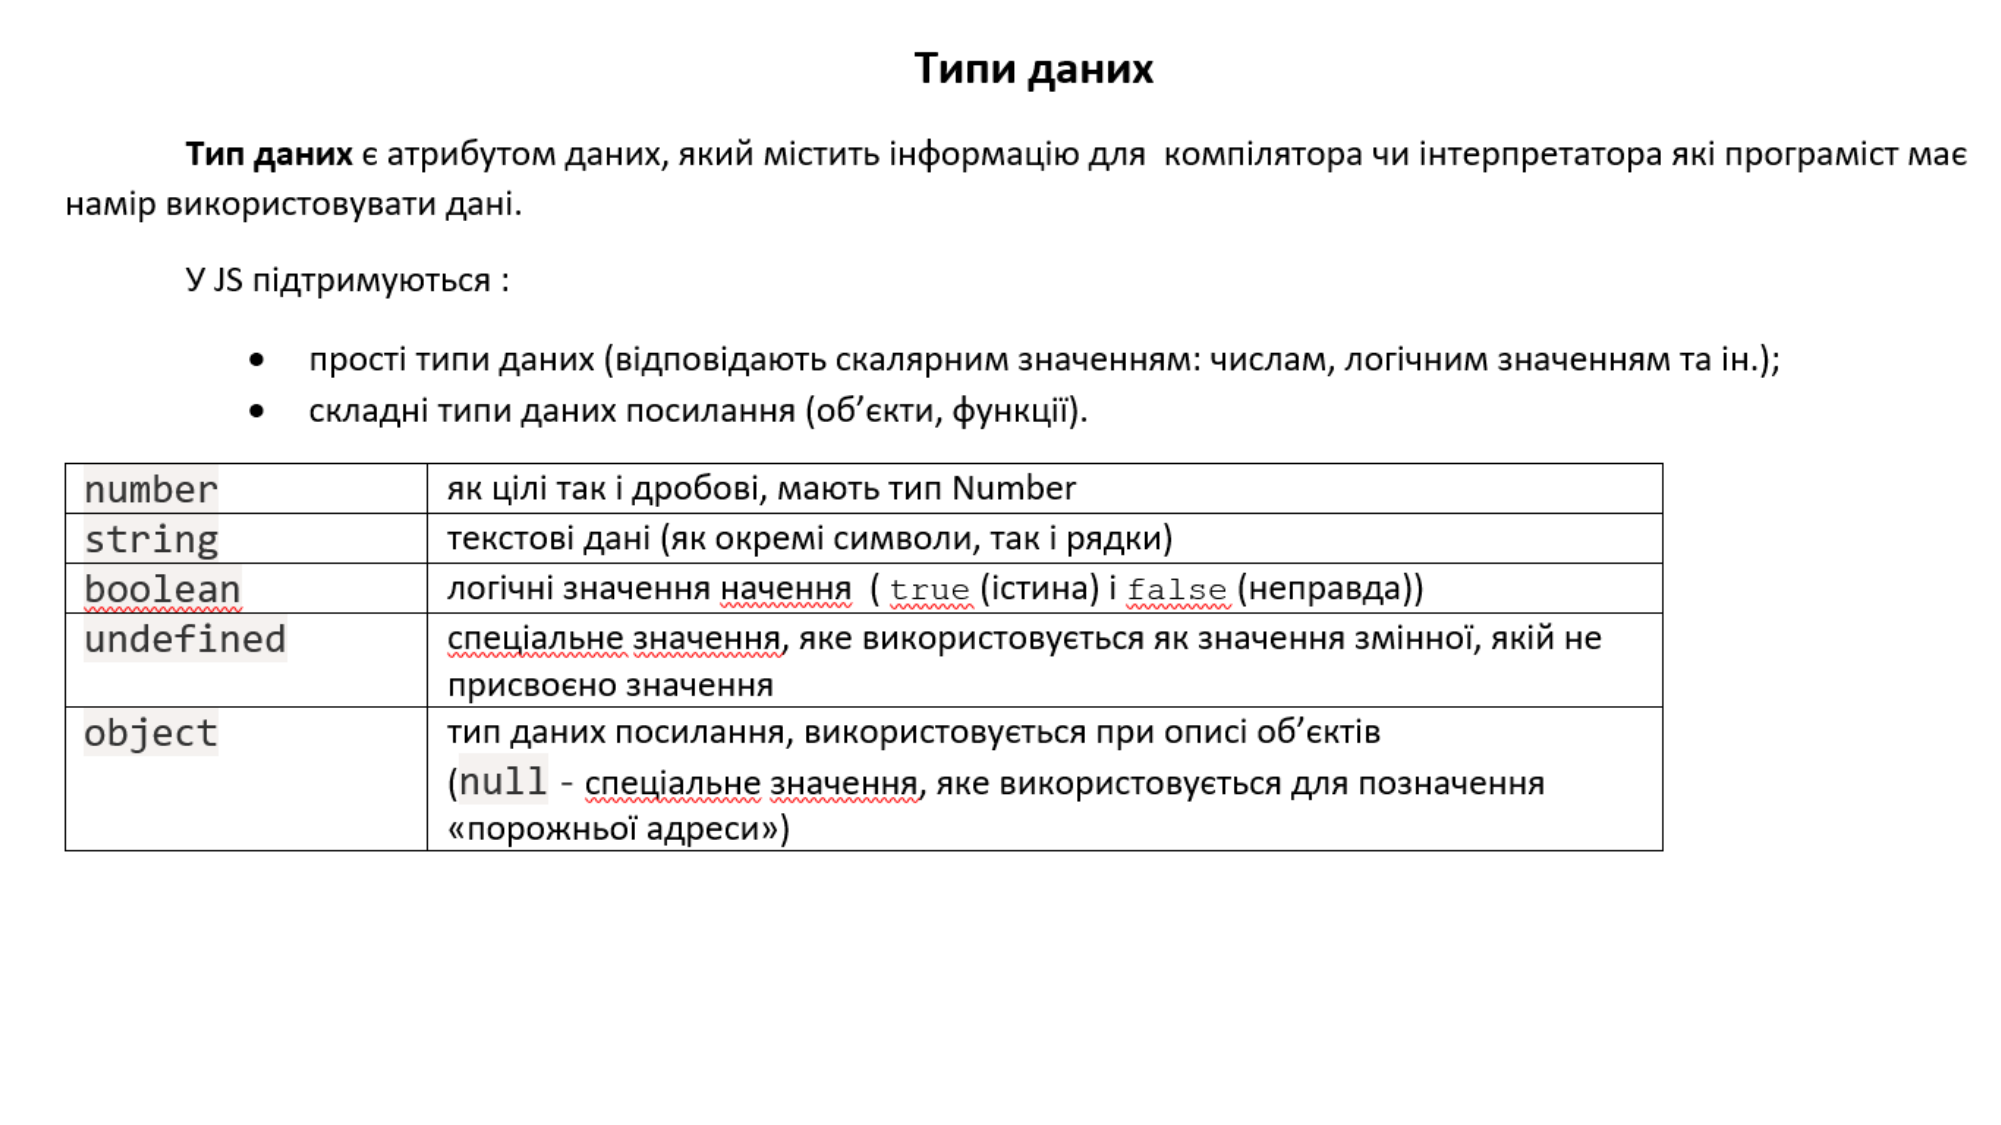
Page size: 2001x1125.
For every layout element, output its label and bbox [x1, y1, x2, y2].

picture [59, 45, 1976, 859]
